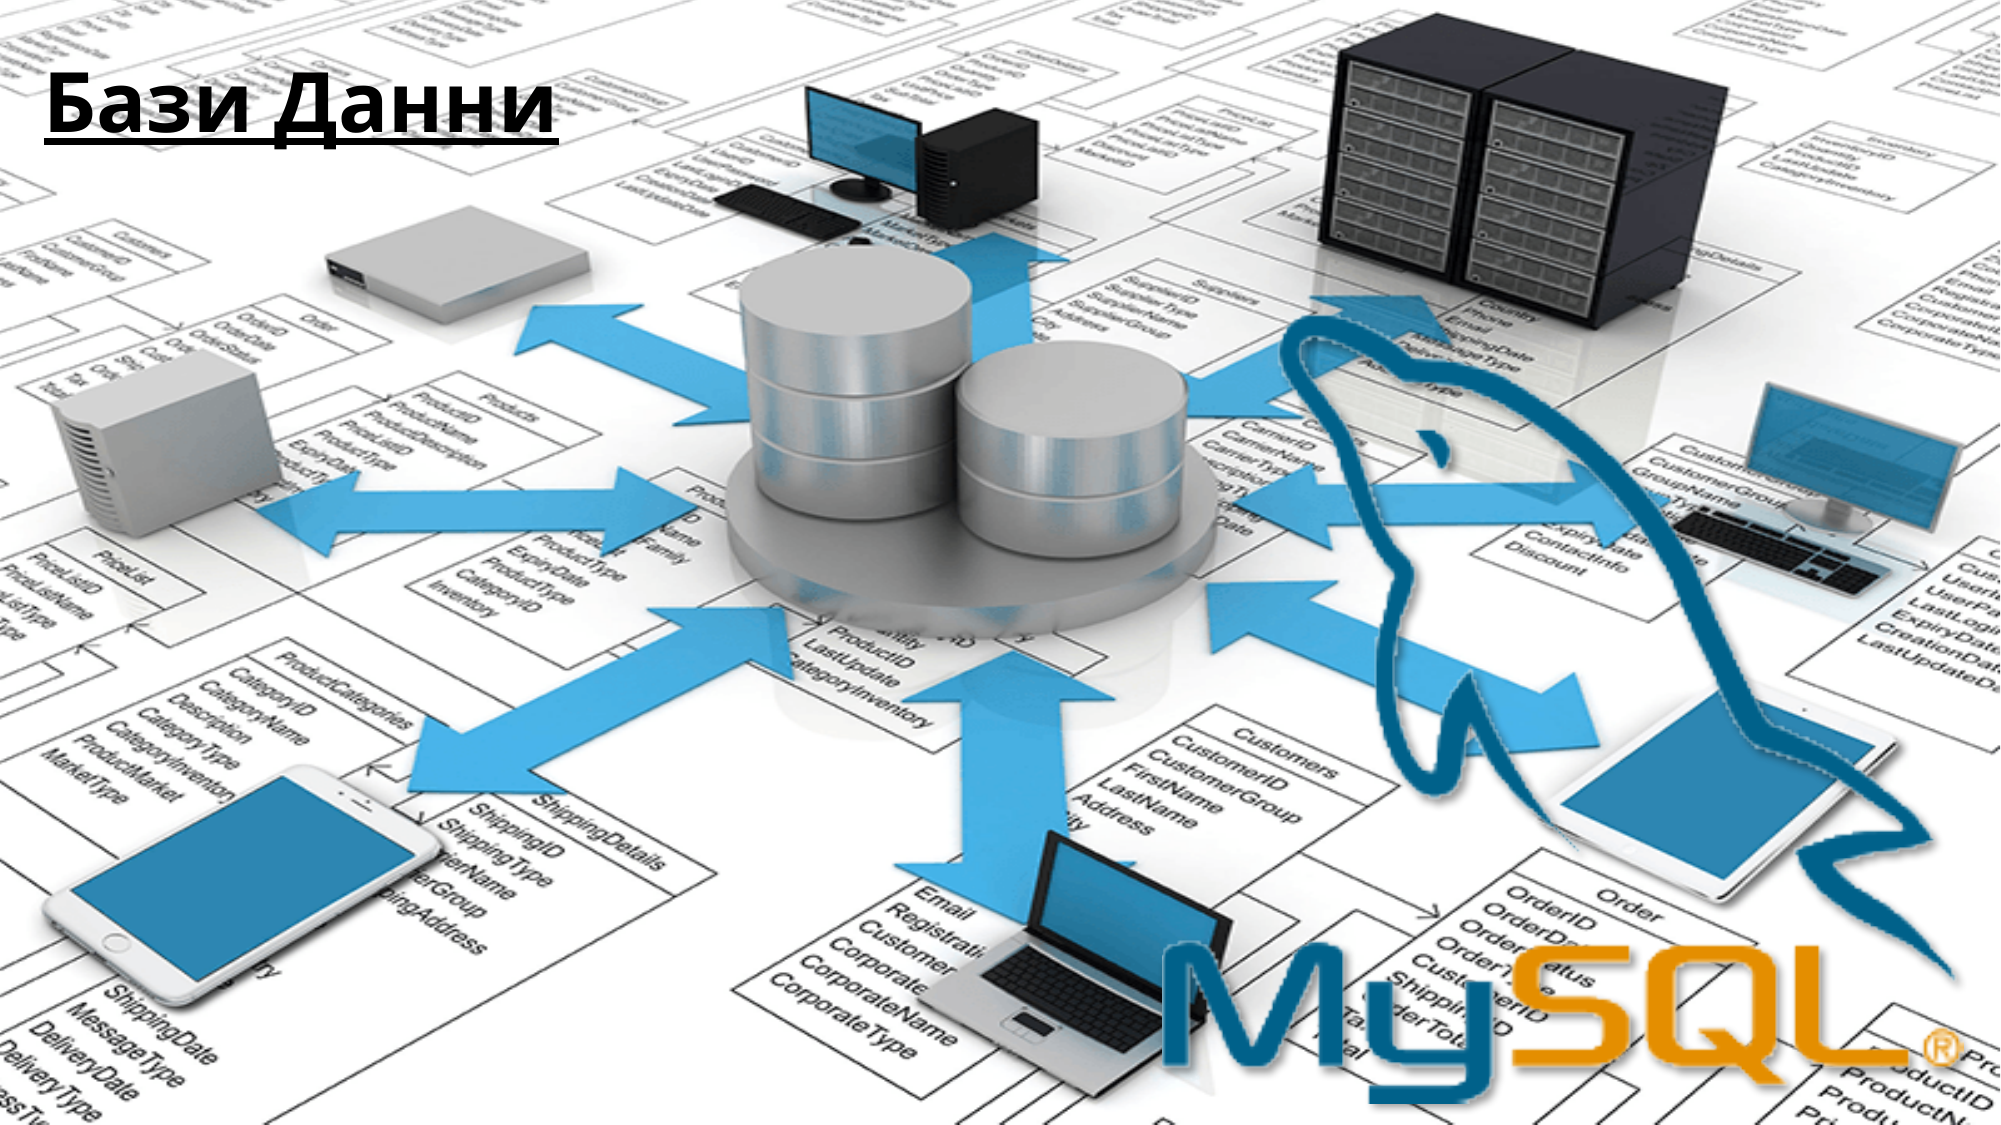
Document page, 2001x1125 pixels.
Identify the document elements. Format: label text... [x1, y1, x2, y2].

picture [0, 0, 2001, 1125]
text_box Бази Данни [28, 41, 574, 156]
